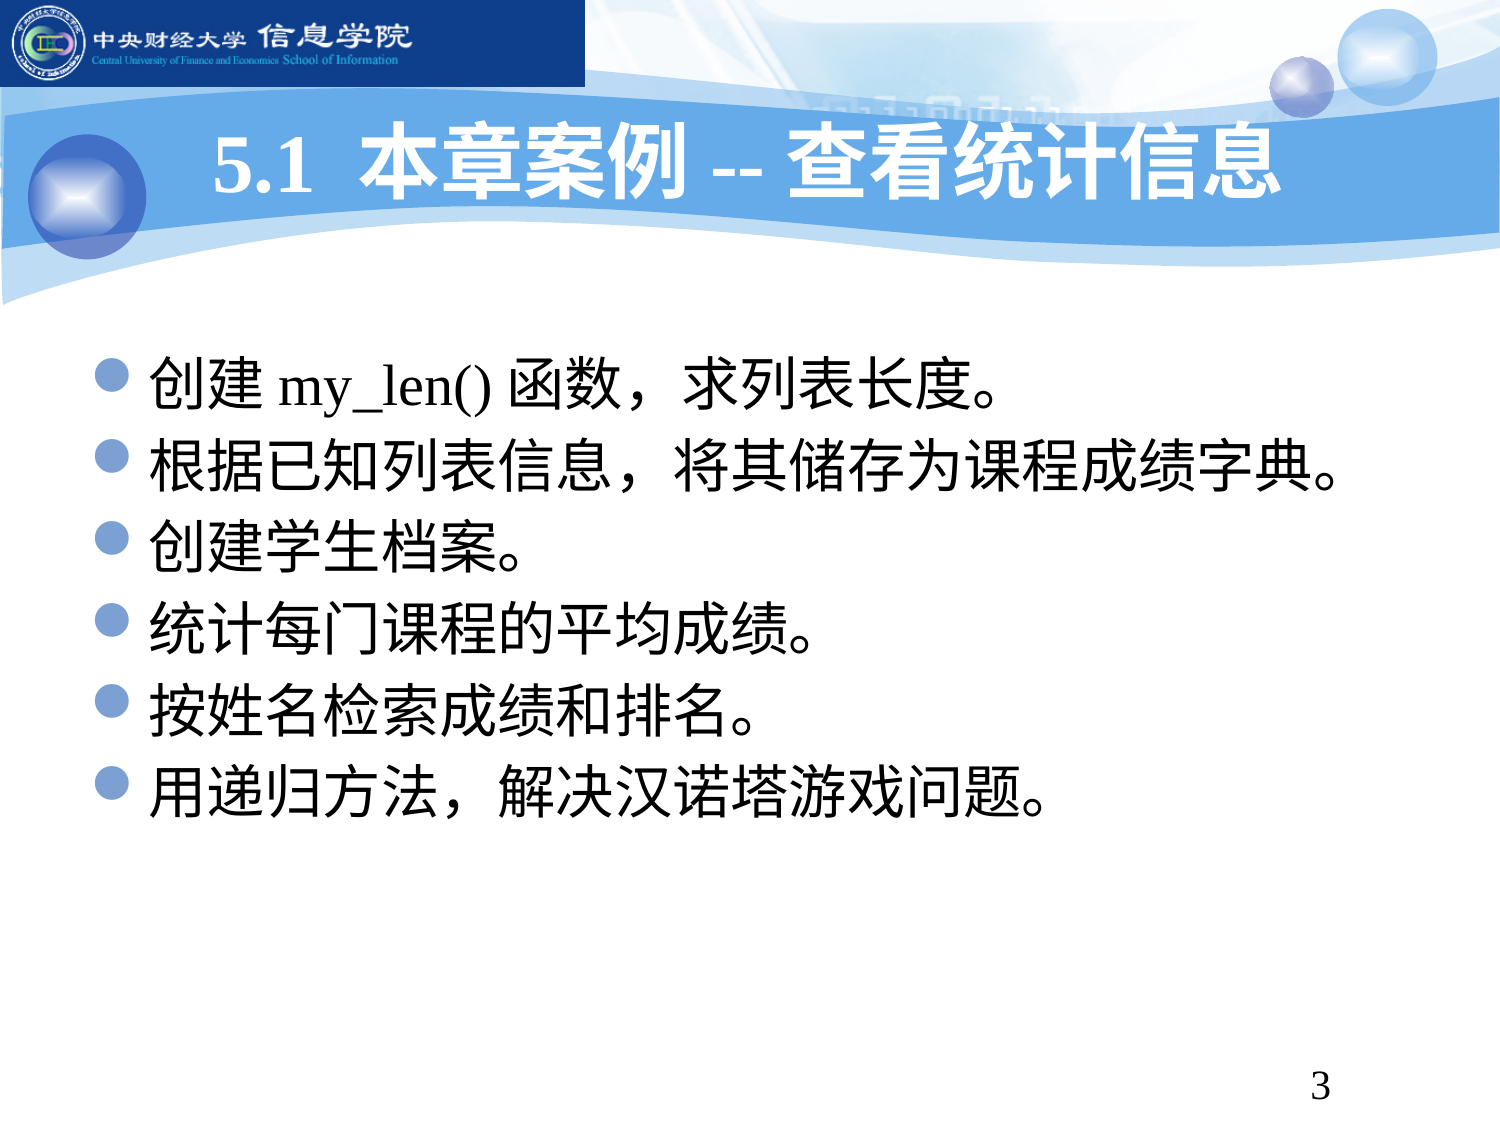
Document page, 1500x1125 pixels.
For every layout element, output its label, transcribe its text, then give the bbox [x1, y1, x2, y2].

title 5.1 本章案例--查看统计信息 [150, 112, 1363, 205]
list 创建my_len()函数，求列表长度。 根据已知列表信息，将其储存为课程成绩字典。 创建学生档案。 统计每门课程的平均成绩。 按姓名检索成绩和排名。 用递归方法，解决汉诺塔游戏问题。 [75, 339, 1425, 967]
picture [0, 0, 1500, 197]
